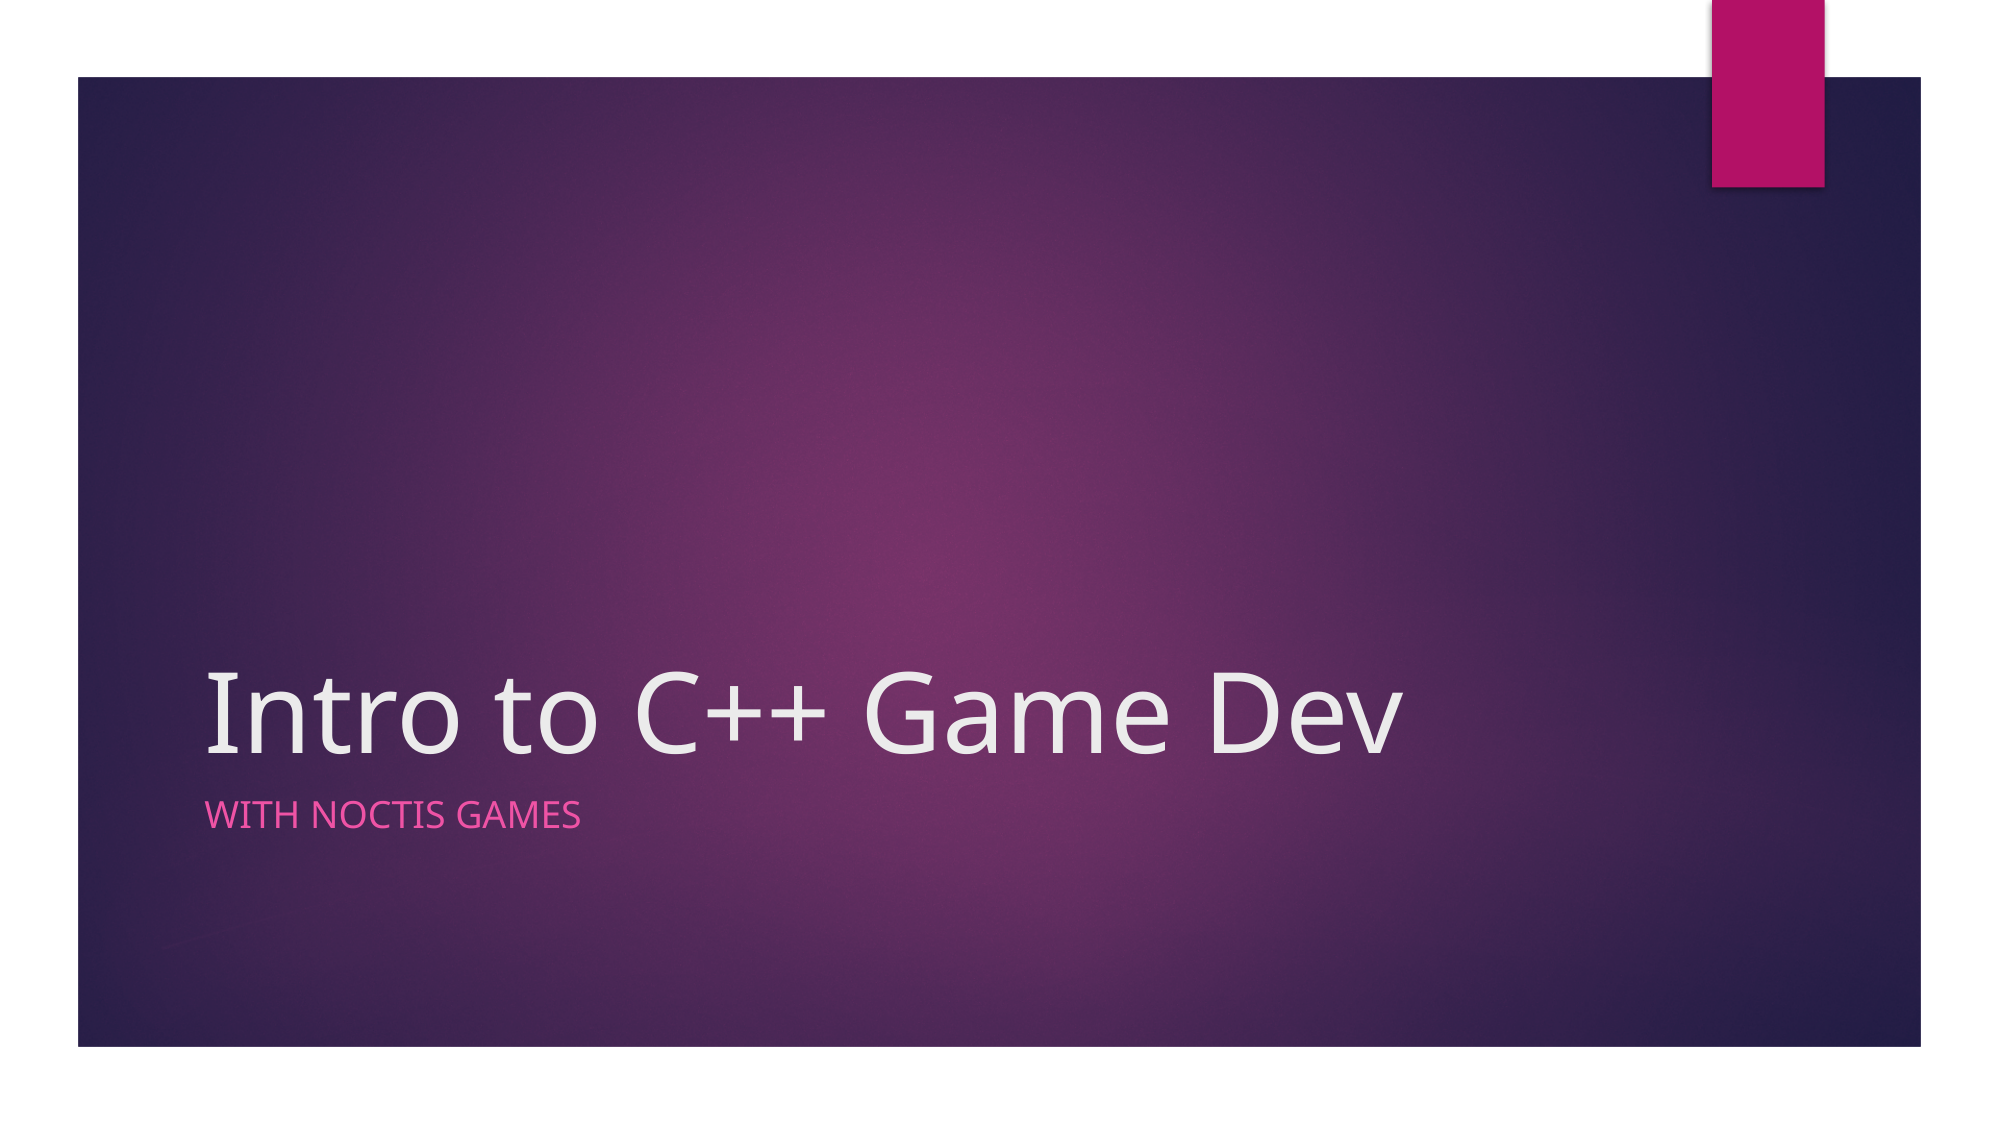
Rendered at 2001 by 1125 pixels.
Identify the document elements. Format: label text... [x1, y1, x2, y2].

title Intro to C++ Game Dev [189, 344, 1638, 783]
subtitle With Noctis Games [189, 783, 1638, 925]
